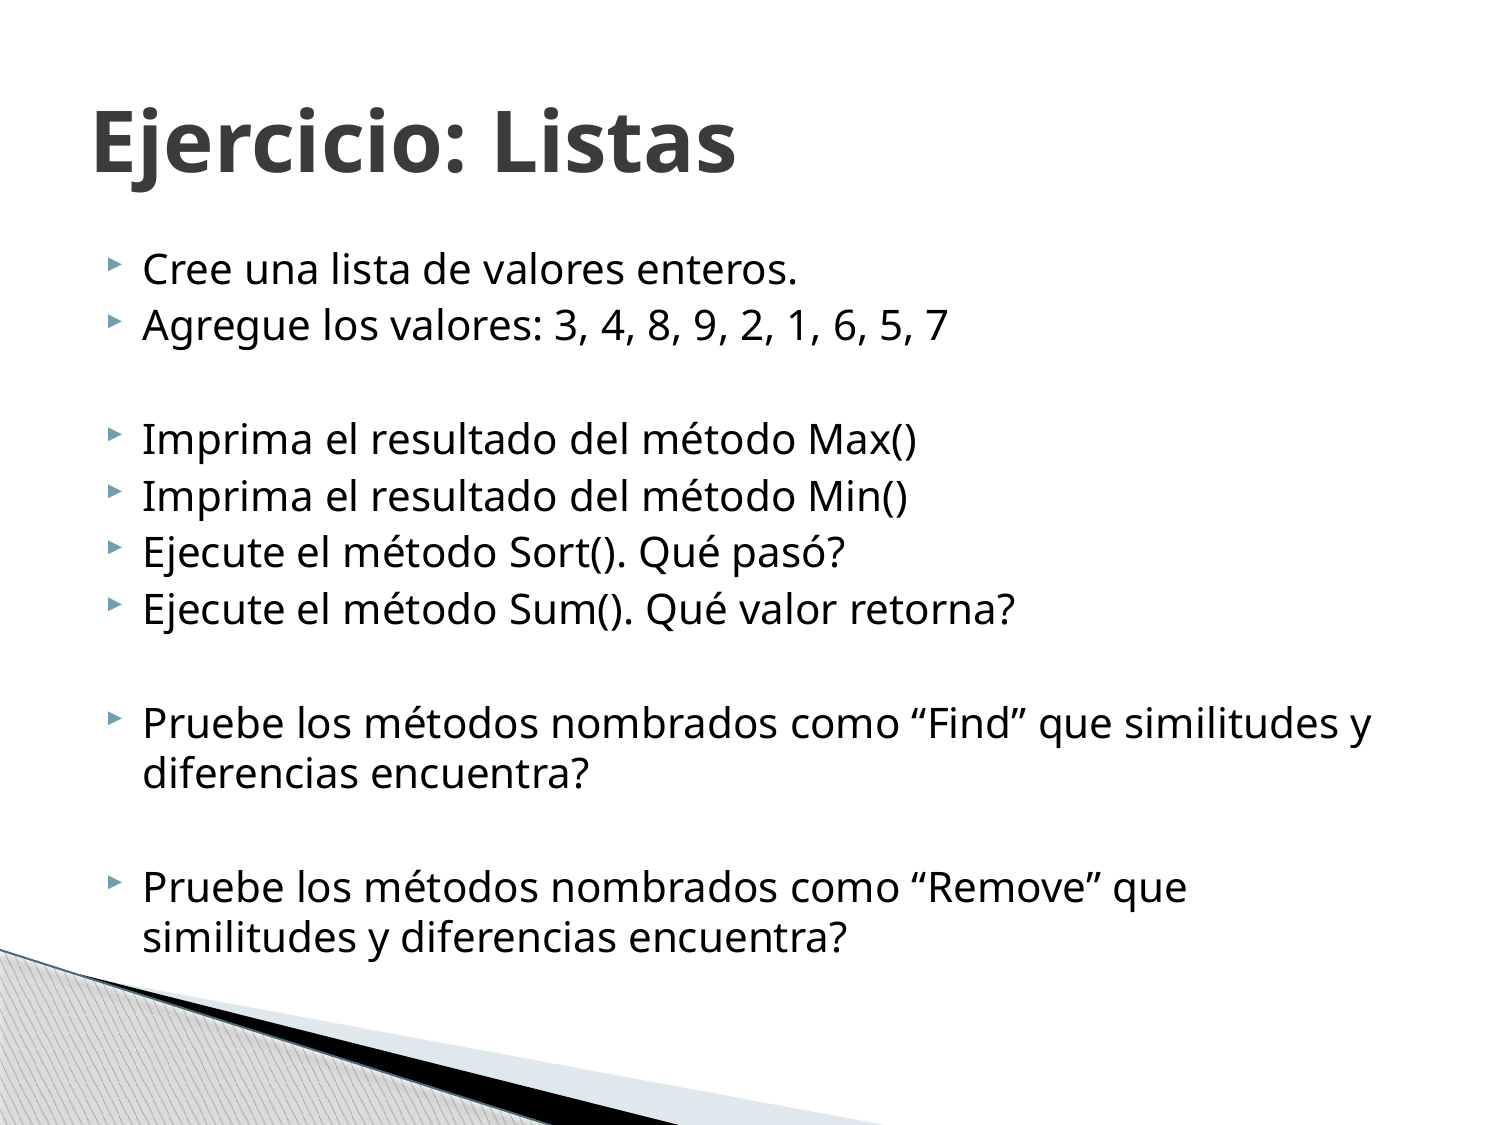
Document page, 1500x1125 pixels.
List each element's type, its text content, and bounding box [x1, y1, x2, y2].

title Ejercicio: Listas [75, 45, 1425, 233]
list Cree una lista de valores enteros. Agregue los valores: 3, 4, 8, 9, 2, 1, 6, 5, 7 Imprima el resultado del método Max() Imprima el resultado del método Min() Ejecute el método Sort(). Qué pasó? Ejecute el método Sum(). Qué valor retorna? Pruebe los métodos nombrados como “Find” que similitudes y diferencias encuentra? Pruebe los métodos nombrados como “Remove” que similitudes y diferencias encuentra? [75, 234, 1425, 978]
